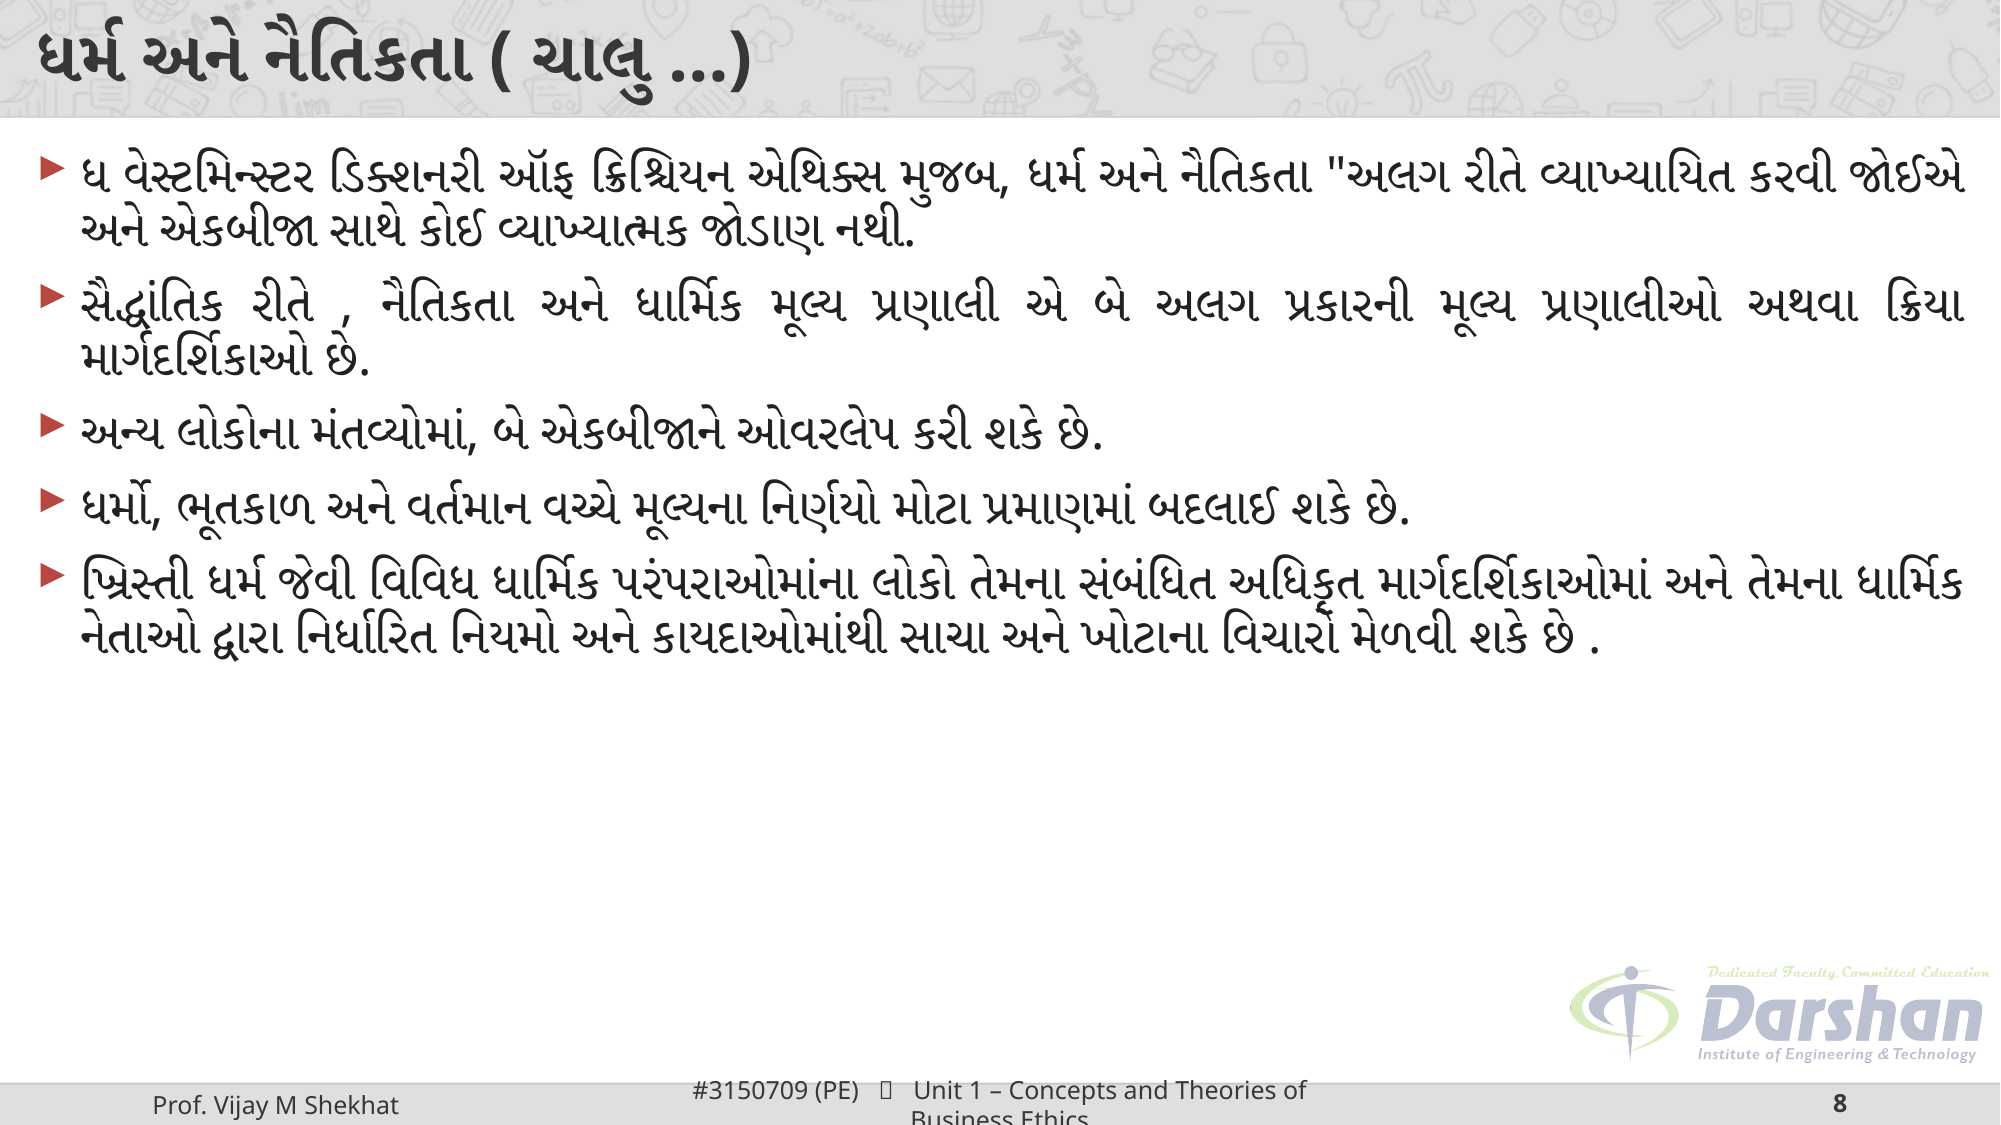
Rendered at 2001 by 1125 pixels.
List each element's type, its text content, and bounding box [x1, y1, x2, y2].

list ધ વેસ્ટમિન્સ્ટર ડિક્શનરી ઑફ ક્રિશ્ચિયન એથિક્સ મુજબ, ધર્મ અને નૈતિકતા "અલગ રીતે વ્યાખ્યાયિત કરવી જોઈએ અને એકબીજા સાથે કોઈ વ્યાખ્યાત્મક જોડાણ નથી. સૈદ્ધાંતિક રીતે , નૈતિકતા અને ધાર્મિક મૂલ્ય પ્રણાલી એ બે અલગ પ્રકારની મૂલ્ય પ્રણાલીઓ અથવા ક્રિયા માર્ગદર્શિકાઓ છે. અન્ય લોકોના મંતવ્યોમાં, બે એકબીજાને ઓવરલેપ કરી શકે છે. ધર્મો, ભૂતકાળ અને વર્તમાન વચ્ચે મૂલ્યના નિર્ણયો મોટા પ્રમાણમાં બદલાઈ શકે છે. ખ્રિસ્તી ધર્મ જેવી વિવિધ ધાર્મિક પરંપરાઓમાંના લોકો તેમના સંબંધિત અધિકૃત માર્ગદર્શિકાઓમાં અને તેમના ધાર્મિક નેતાઓ દ્વારા નિર્ધારિત નિયમો અને કાયદાઓમાંથી સાચા અને ખોટાના વિચારો મેળવી શકે છે . [21, 141, 1979, 1059]
title ધર્મ અને નૈતિકતા ( ચાલુ …) [0, 0, 2000, 117]
